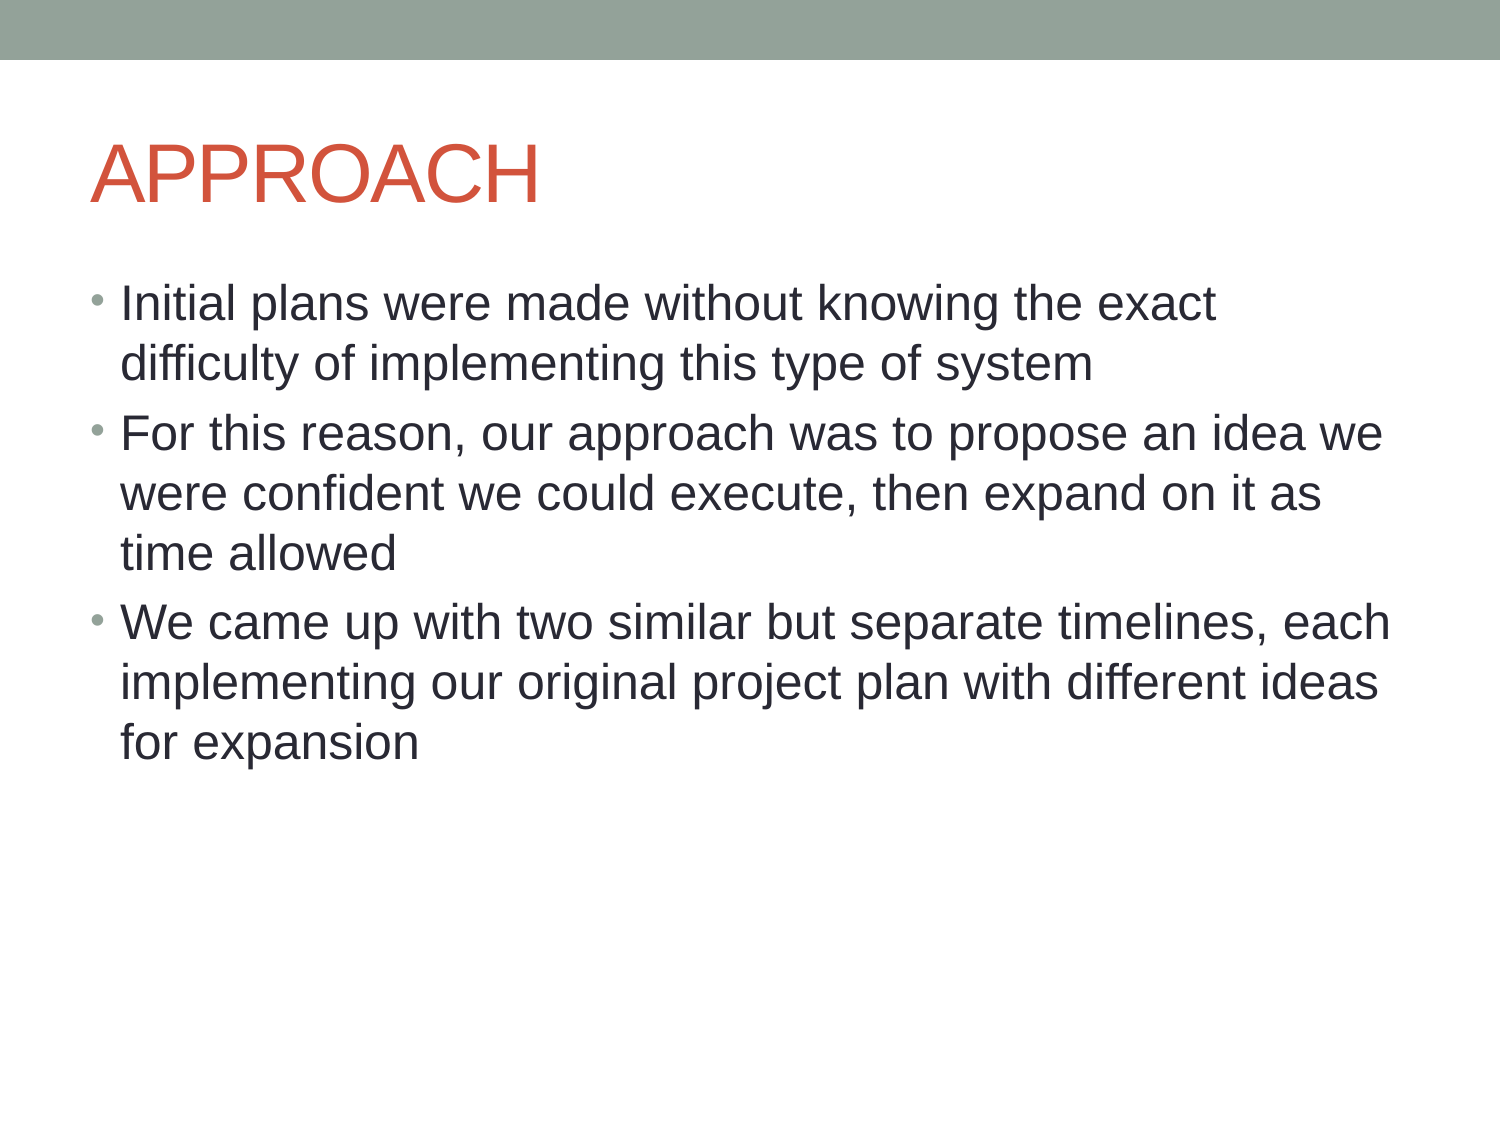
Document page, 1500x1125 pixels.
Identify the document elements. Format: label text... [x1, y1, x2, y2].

title APPROACH [75, 87, 1425, 250]
list Initial plans were made without knowing the exact difficulty of implementing this type of system For this reason, our approach was to propose an idea we were confident we could execute, then expand on it as time allowed We came up with two similar but separate timelines, each implementing our original project plan with different ideas for expansion [75, 262, 1425, 1063]
